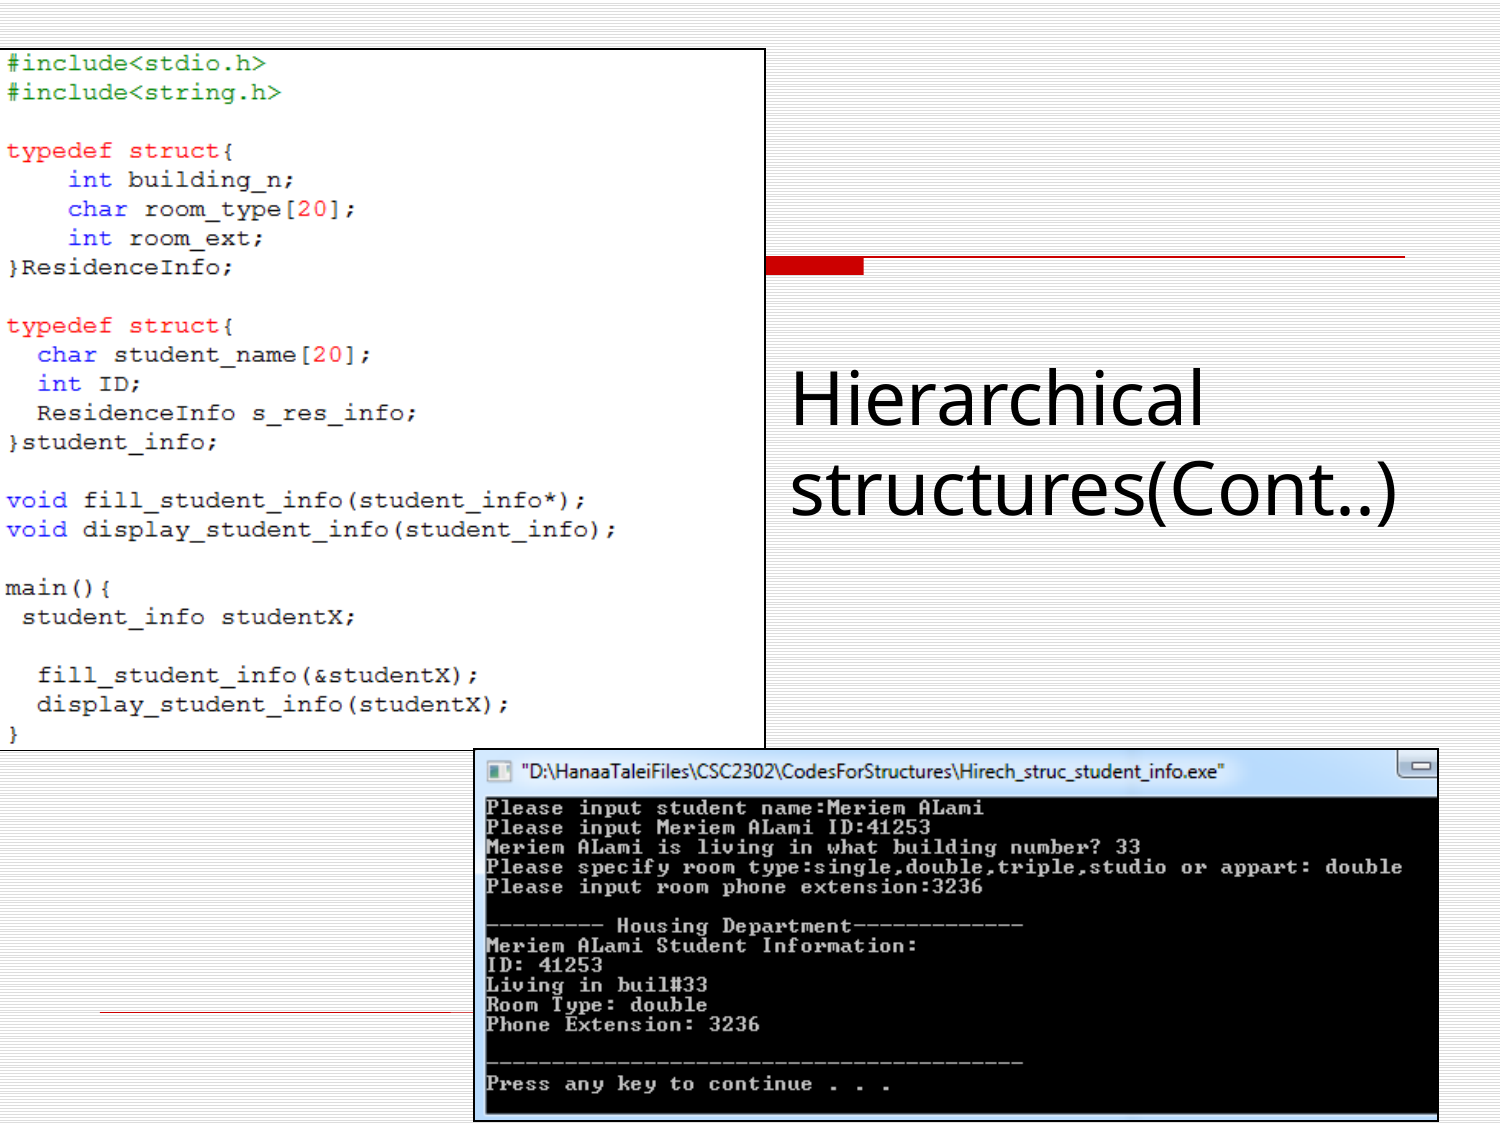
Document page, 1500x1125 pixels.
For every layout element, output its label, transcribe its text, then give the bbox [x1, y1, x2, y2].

picture [474, 749, 1438, 1120]
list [0, 49, 765, 750]
title Hierarchical structures(Cont..) [774, 337, 1500, 538]
